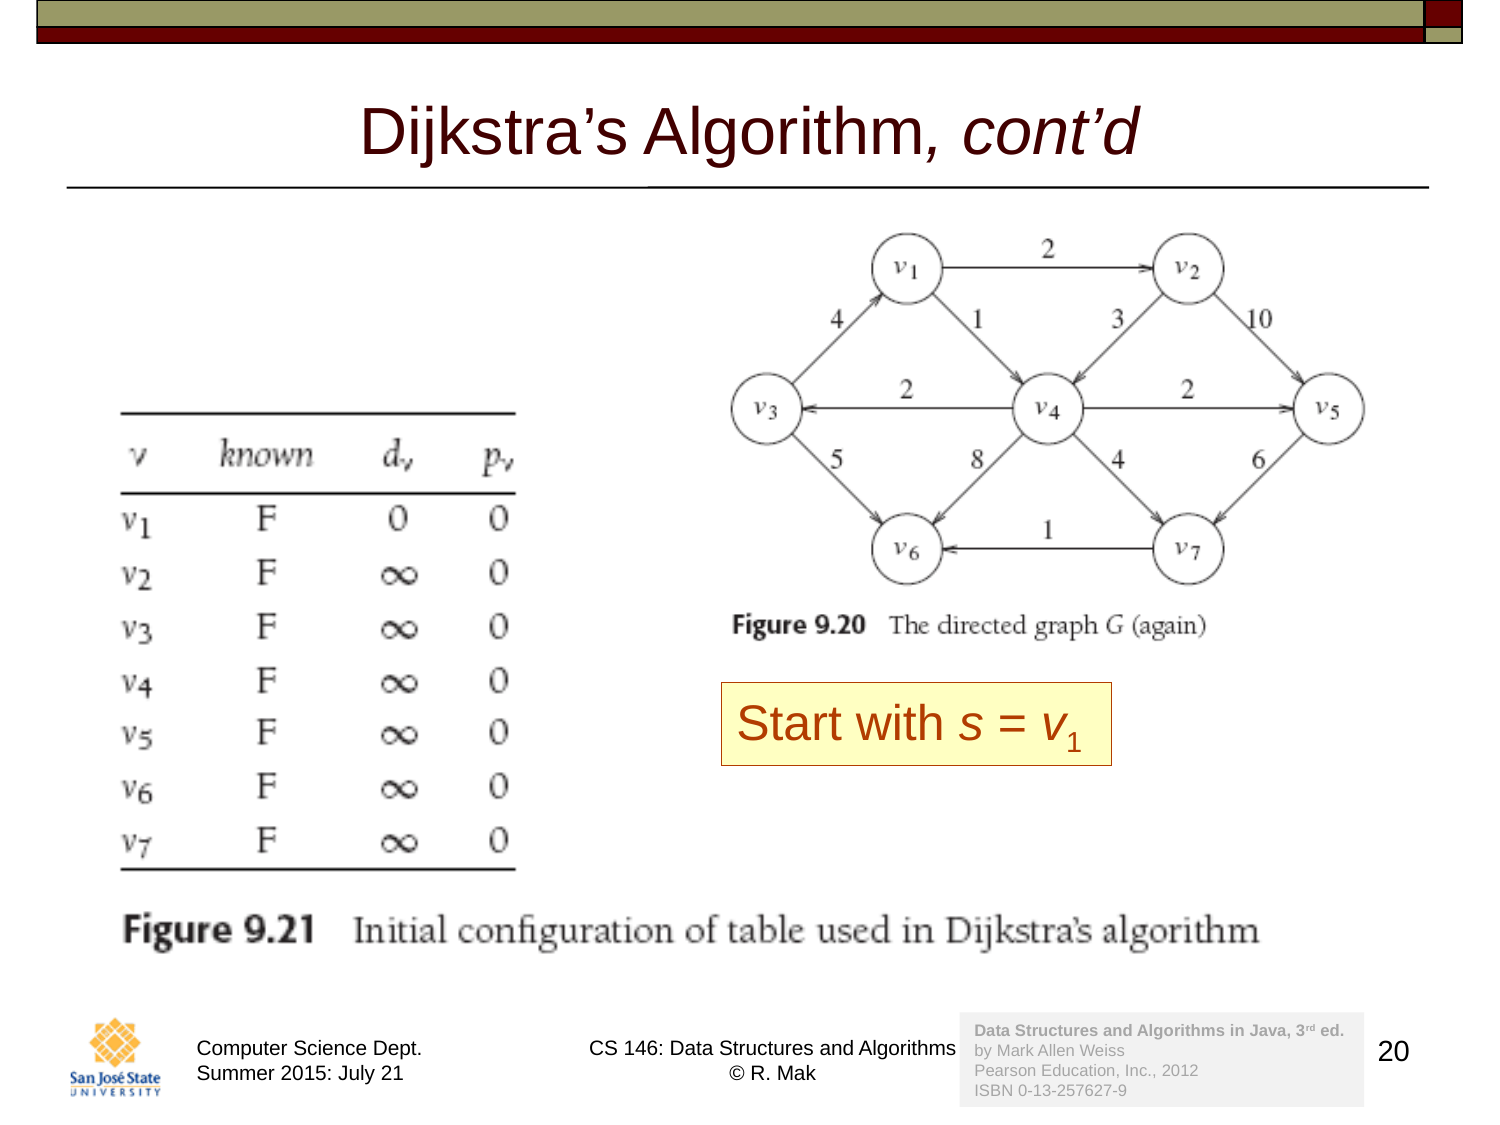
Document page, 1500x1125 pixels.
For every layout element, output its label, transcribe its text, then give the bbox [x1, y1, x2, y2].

text_box Data Structures and Algorithms in Java, 3rd ed. by Mark Allen Weiss Pearson Education, Inc., 2012 ISBN 0-13-257627-9 [959, 1012, 1365, 1107]
picture [74, 232, 1396, 993]
picture [60, 1012, 166, 1112]
title Dijkstra’s Algorithm, cont’d [75, 67, 1425, 175]
slide_number 20 [1365, 1025, 1425, 1100]
